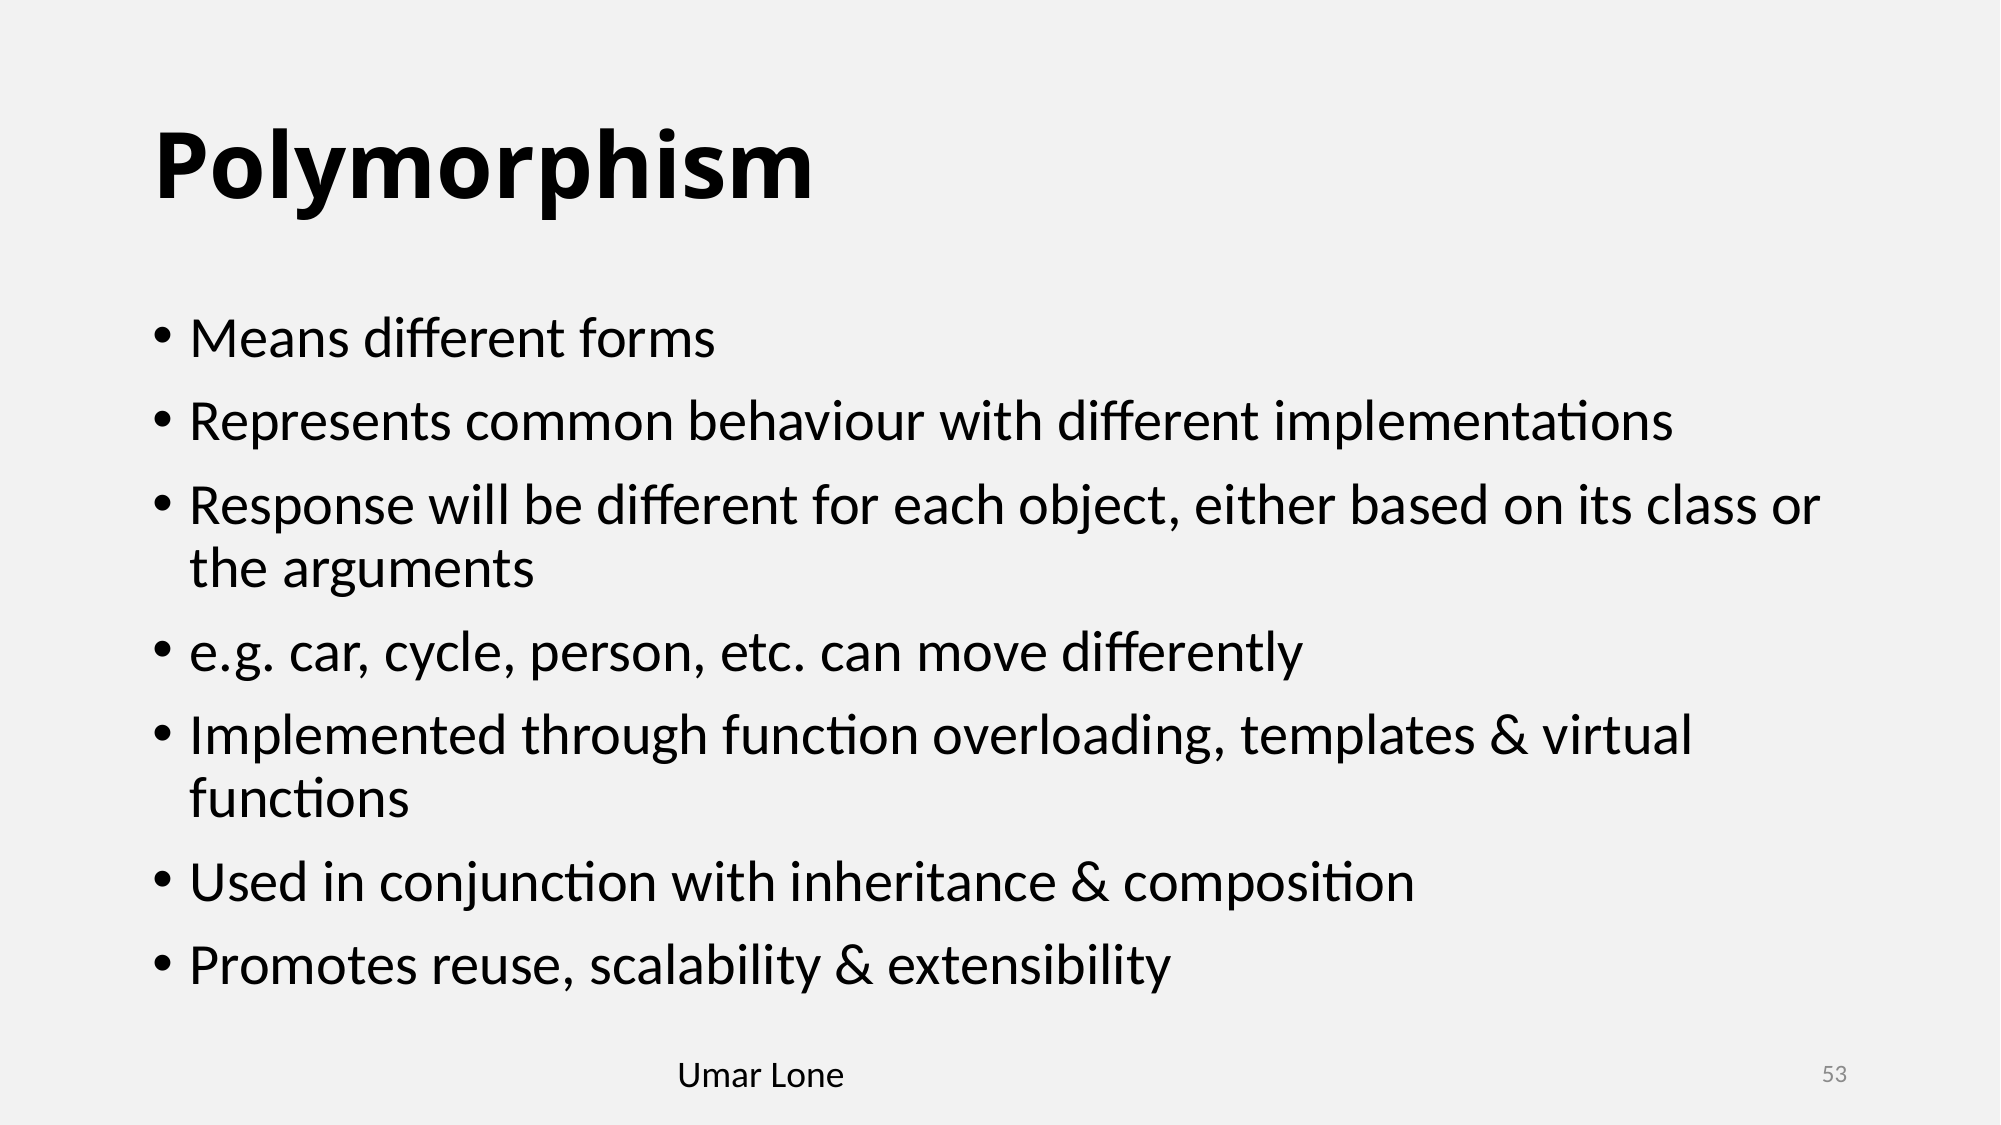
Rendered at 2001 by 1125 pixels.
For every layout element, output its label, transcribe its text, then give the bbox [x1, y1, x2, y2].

title Polymorphism [137, 59, 1863, 278]
list Means different forms Represents common behaviour with different implementations Response will be different for each object, either based on its class or the arguments e.g. car, cycle, person, etc. can move differently Implemented through function overloading, templates & virtual functions Used in conjunction with inheritance & composition Promotes reuse, scalability & extensibility [137, 299, 1863, 1014]
slide_number 53 [1412, 1042, 1863, 1103]
footer Umar Lone [662, 1042, 1338, 1103]
